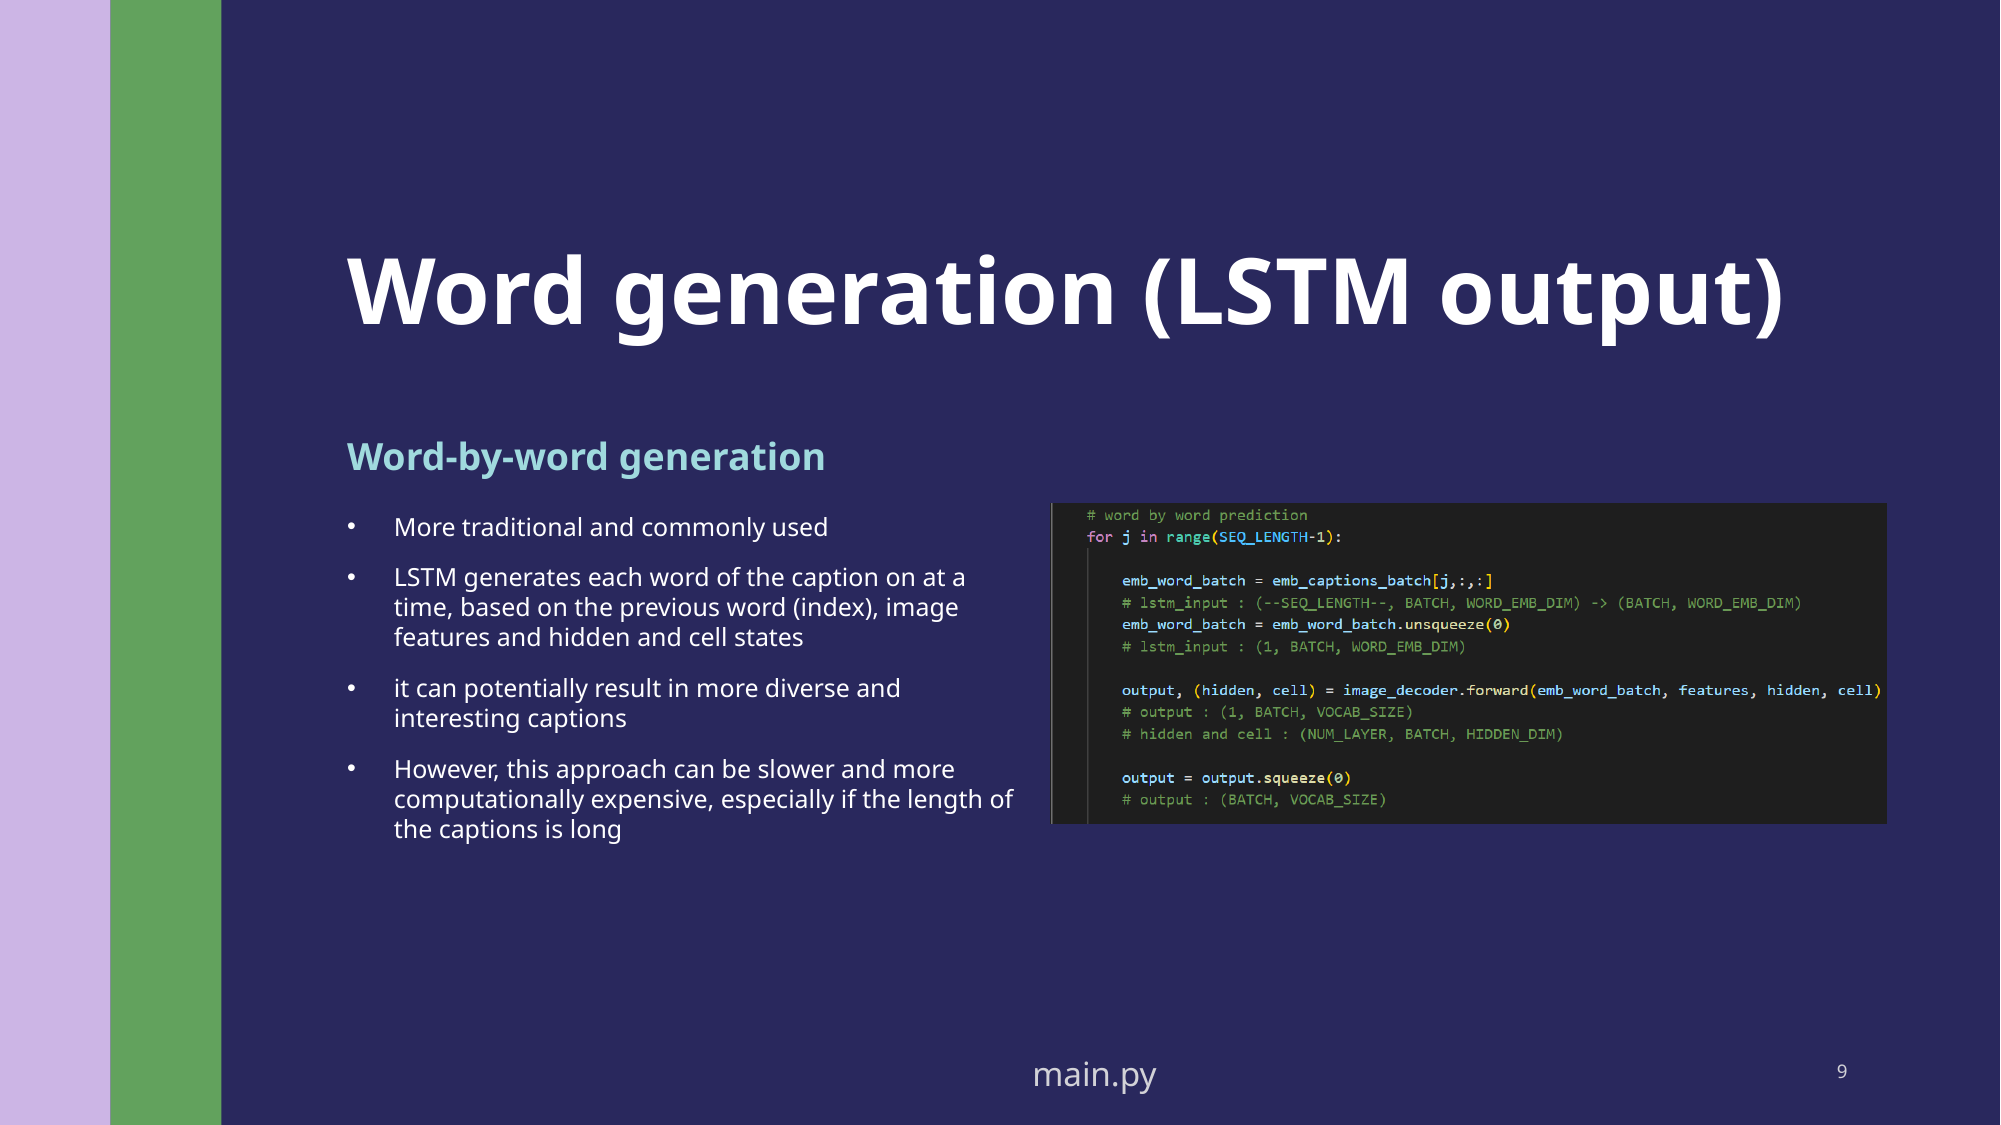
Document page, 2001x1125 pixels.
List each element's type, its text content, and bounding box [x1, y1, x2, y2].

footer main.py [662, 1042, 1527, 1103]
list Word-by-word generation [332, 425, 1044, 503]
picture [1049, 503, 1887, 824]
list More traditional and commonly used LSTM generates each word of the caption on at a time, based on the previous word (index), image features and hidden and cell states it can potentially result in more diverse and interesting captions However, this approach can be slower and more computationally expensive, especially if the length of the captions is long [332, 503, 1044, 1008]
slide_number 9 [1601, 1042, 1863, 1103]
title Word generation (LSTM output) [332, 134, 1863, 353]
